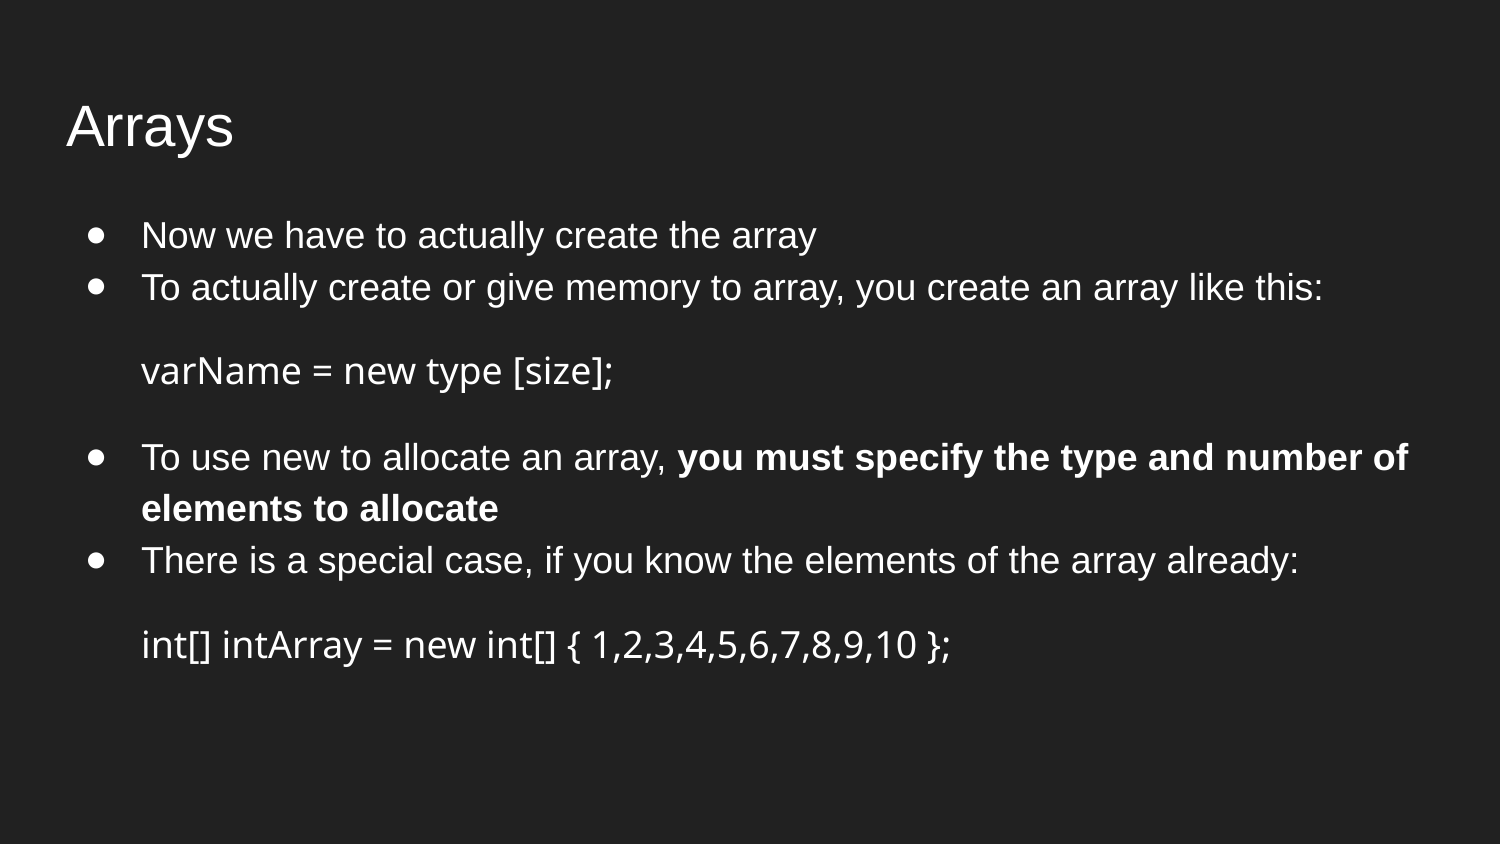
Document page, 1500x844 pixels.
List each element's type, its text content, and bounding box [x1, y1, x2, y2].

title Arrays [51, 72, 1449, 167]
list Now we have to actually create the array To actually create or give memory to array, you create an array like this: varName = new type [size]; To use new to allocate an array, you must specify the type and number of elements to allocate There is a special case, if you know the elements of the array already: int[] intArray = new int[] { 1,2,3,4,5,6,7,8,9,10 }; [51, 189, 1449, 750]
